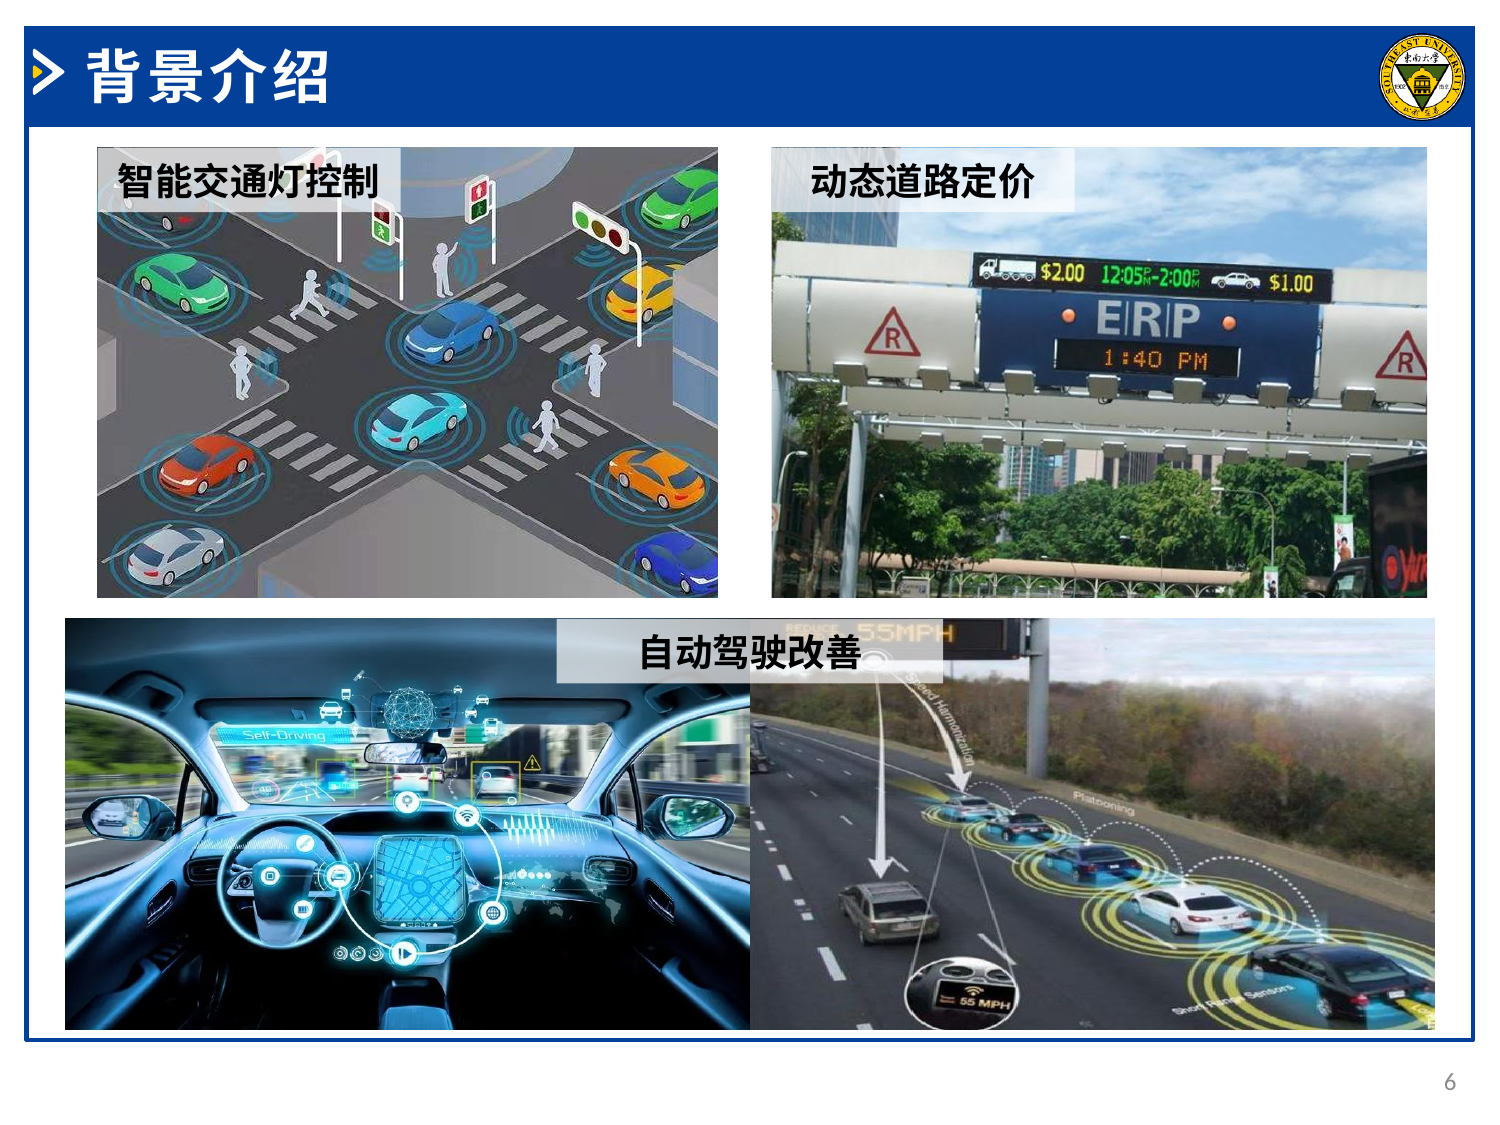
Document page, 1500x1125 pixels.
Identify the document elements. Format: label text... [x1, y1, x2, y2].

text_box 背景介绍 [70, 32, 605, 118]
picture [97, 147, 718, 598]
slide_number 6 [1382, 1051, 1472, 1111]
picture [65, 618, 1435, 1030]
picture [771, 147, 1428, 598]
picture [1378, 33, 1467, 121]
